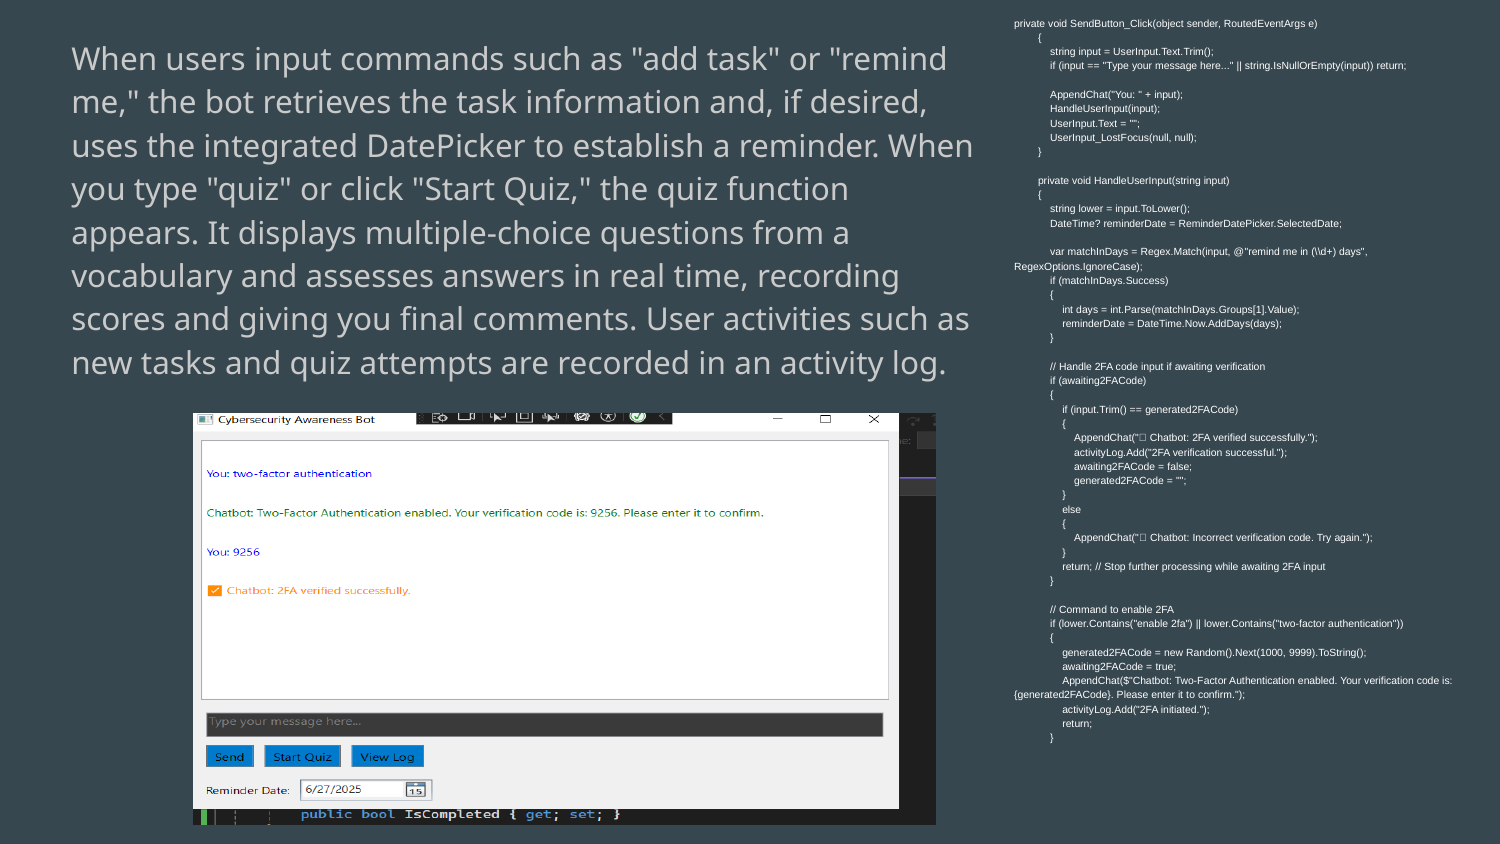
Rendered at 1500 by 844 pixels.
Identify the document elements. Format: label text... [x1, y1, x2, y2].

title private void SendButton_Click(object sender, RoutedEventArgs e) { string input = UserInput.Text.Trim(); if (input == "Type your message here..." || string.IsNullOrEmpty(input)) return; AppendChat("You: " + input); HandleUserInput(input); UserInput.Text = ""; UserInput_LostFocus(null, null); } private void HandleUserInput(string input) { string lower = input.ToLower(); DateTime? reminderDate = ReminderDatePicker.SelectedDate; var matchInDays = Regex.Match(input, @"remind me in (\\d+) days", RegexOptions.IgnoreCase); if (matchInDays.Success) { int days = int.Parse(matchInDays.Groups[1].Value); reminderDate = DateTime.Now.AddDays(days); } // Handle 2FA code input if awaiting verification if (awaiting2FACode) { if (input.Trim() == generated2FACode) { AppendChat("✅ Chatbot: 2FA verified successfully."); activityLog.Add("2FA verification successful."); awaiting2FACode = false; generated2FACode = ""; } else { AppendChat("❌ Chatbot: Incorrect verification code. Try again."); } return; // Stop further processing while awaiting 2FA input } // Command to enable 2FA if (lower.Contains("enable 2fa") || lower.Contains("two-factor authentication")) { generated2FACode = new Random().Next(1000, 9999).ToString(); awaiting2FACode = true; AppendChat($"Chatbot: Two-Factor Authentication enabled. Your verification code is: {generated2FACode}. Please enter it to confirm."); activityLog.Add("2FA initiated."); return; } [999, 0, 1500, 844]
list When users input commands such as "add task" or "remind me," the bot retrieves the task information and, if desired, uses the integrated DatePicker to establish a reminder. When you type "quiz" or click "Start Quiz," the quiz function appears. It displays multiple-choice questions from a vocabulary and assesses answers in real time, recording scores and giving you final comments. User activities such as new tasks and quiz attempts are recorded in an activity log. [56, 18, 990, 403]
picture [192, 413, 936, 825]
